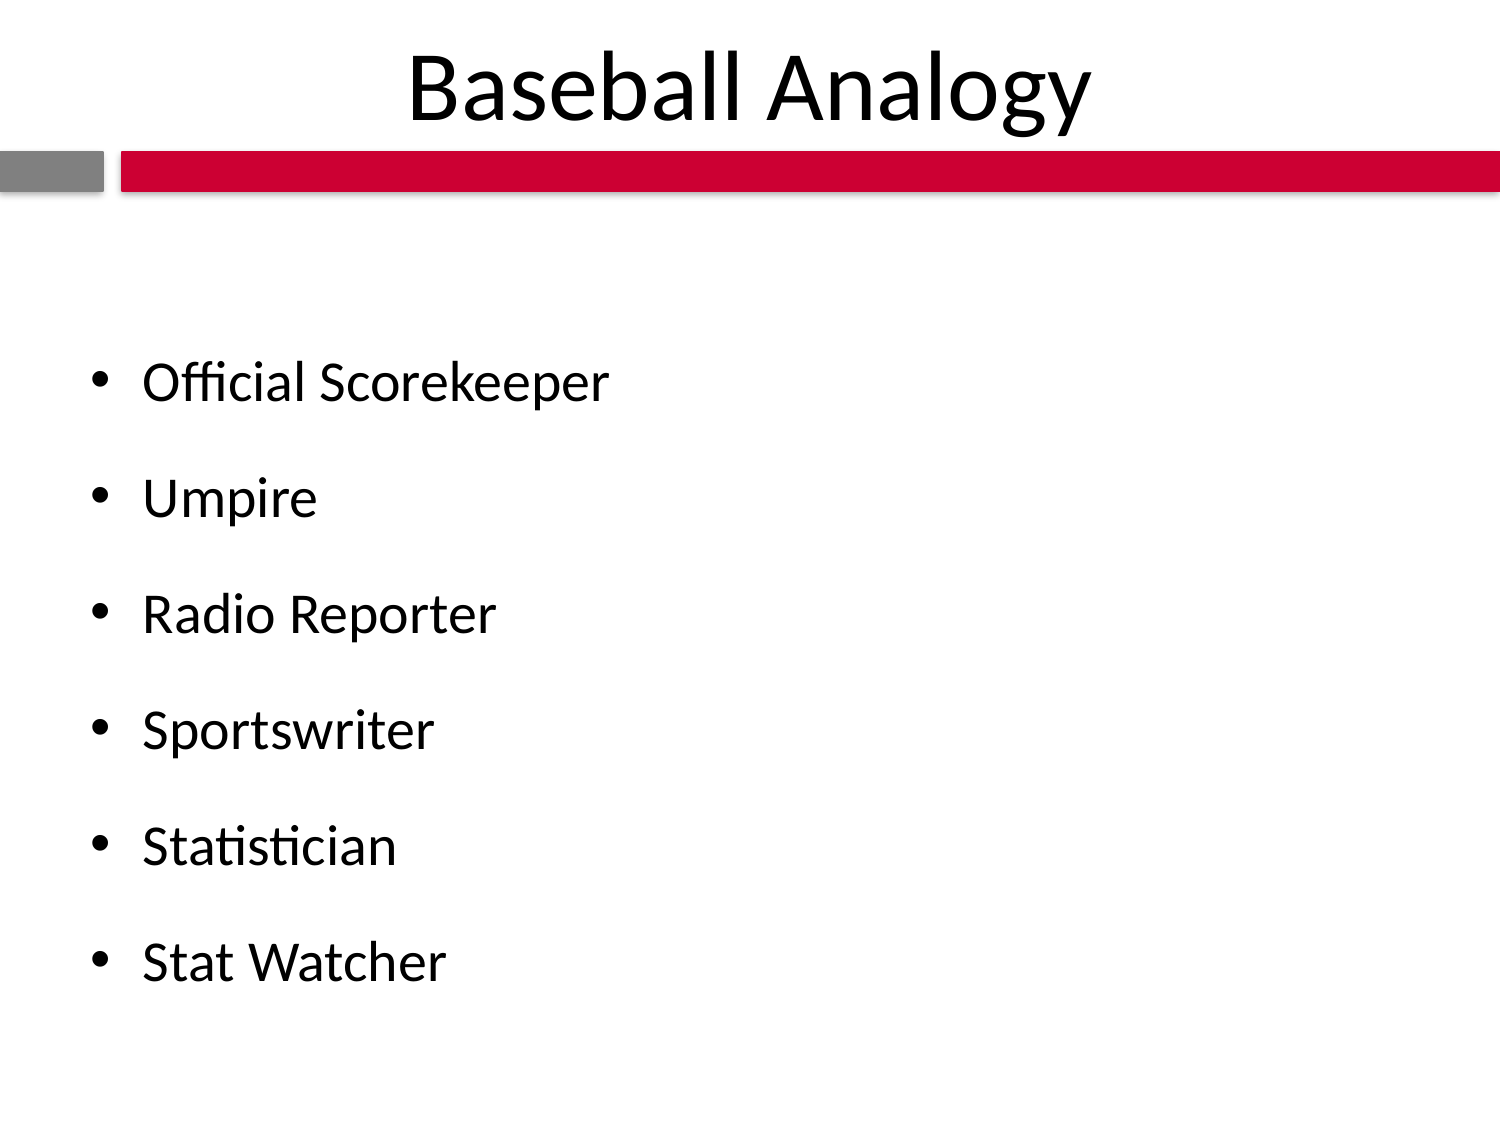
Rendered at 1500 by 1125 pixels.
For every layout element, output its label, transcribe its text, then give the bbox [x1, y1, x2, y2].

list Official Scorekeeper Umpire Radio Reporter Sportswriter Statistician Stat Watcher [75, 301, 1425, 1006]
title Baseball Analogy [75, 26, 1425, 134]
text_box [121, 151, 1500, 192]
text_box [0, 151, 104, 192]
